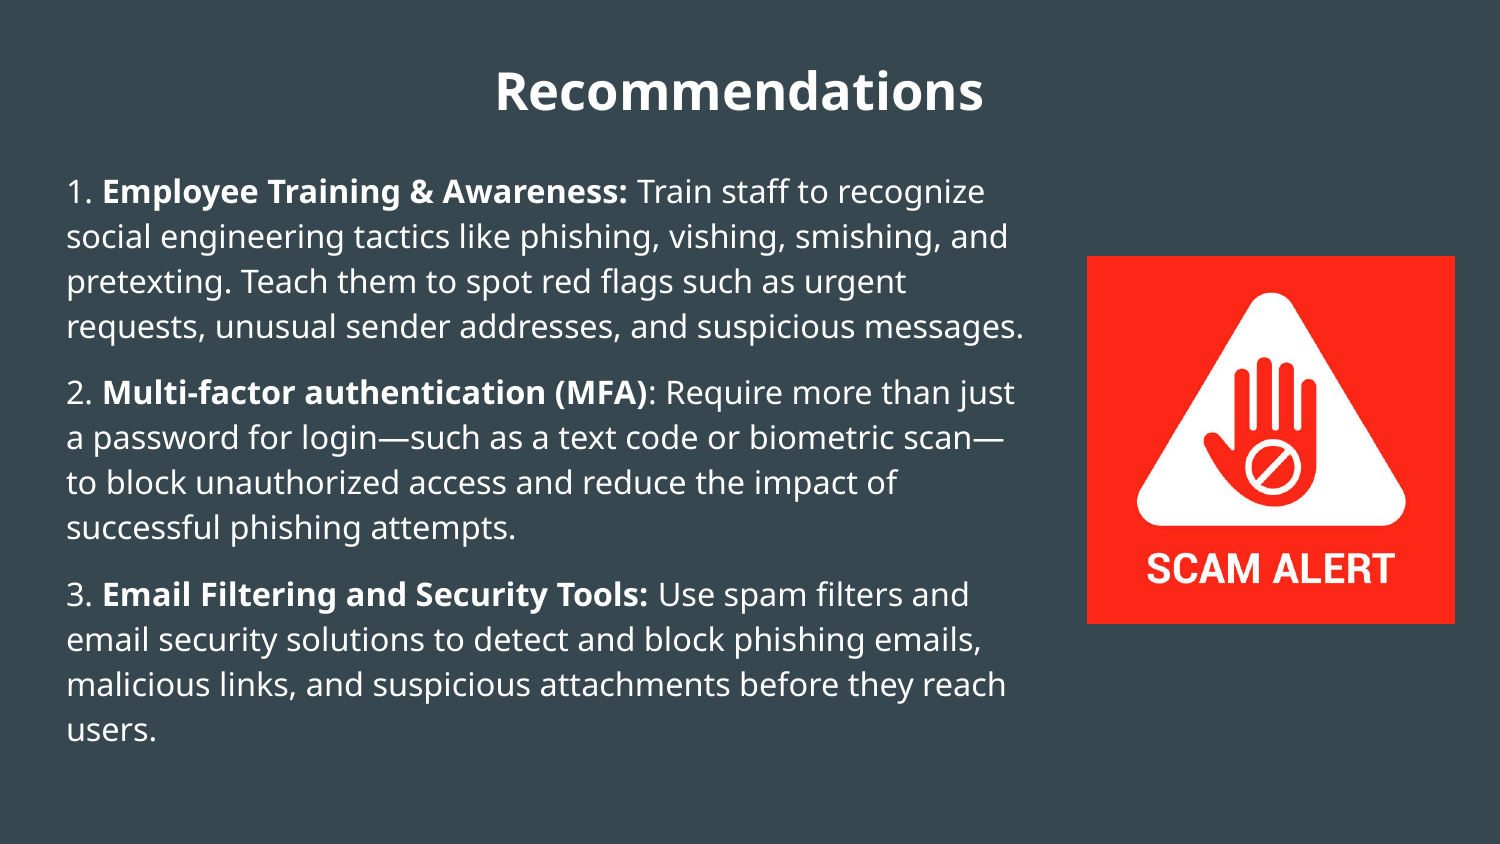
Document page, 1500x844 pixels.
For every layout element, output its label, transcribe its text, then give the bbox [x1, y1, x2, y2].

title Recommendations [479, 42, 1021, 137]
picture [1087, 256, 1455, 624]
list 1. Employee Training & Awareness: Train staff to recognize social engineering tactics like phishing, vishing, smishing, and pretexting. Teach them to spot red flags such as urgent requests, unusual sender addresses, and suspicious messages. 2. Multi-factor authentication (MFA): Require more than just a password for login—such as a text code or biometric scan—to block unauthorized access and reduce the impact of successful phishing attempts. 3. Email Filtering and Security Tools: Use spam filters and email security solutions to detect and block phishing emails, malicious links, and suspicious attachments before they reach users. [51, 149, 1045, 804]
